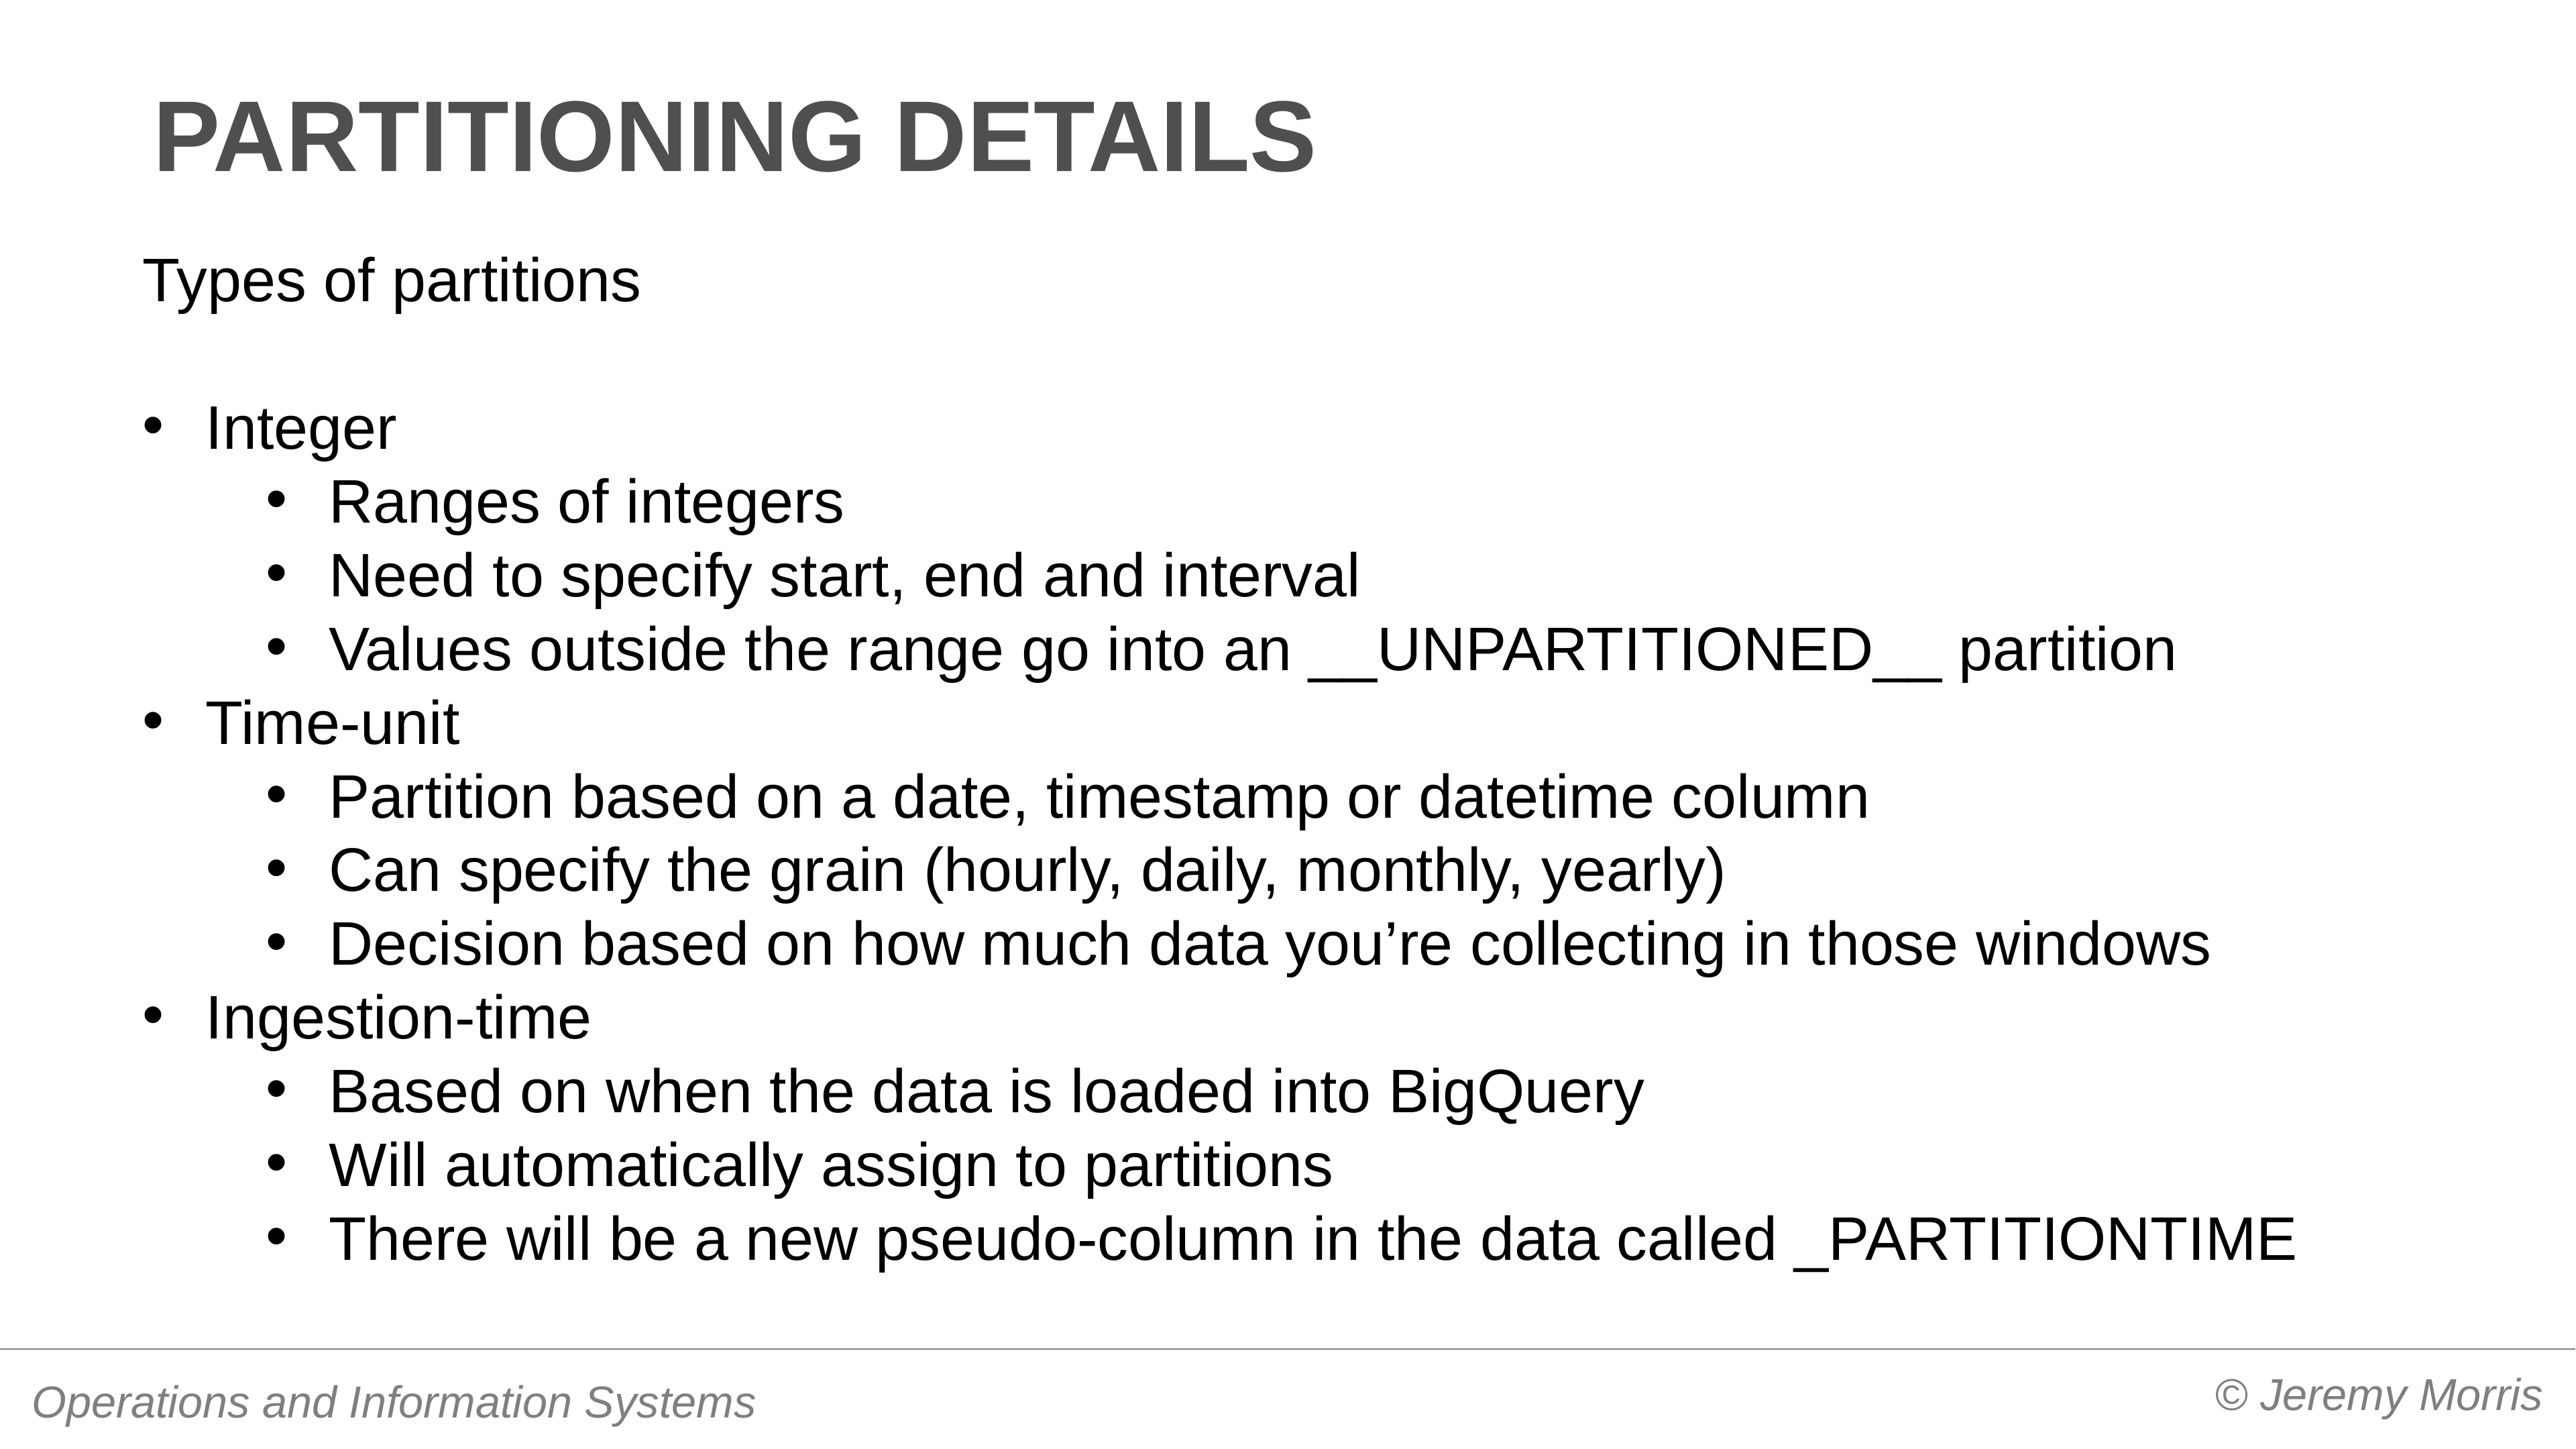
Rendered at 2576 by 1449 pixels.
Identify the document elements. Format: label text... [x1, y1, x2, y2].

text_box Types of partitions Integer Ranges of integers Need to specify start, end and interval Values outside the range go into an __UNPARTITIONED__ partition Time-unit Partition based on a date, timestamp or datetime column Can specify the grain (hourly, daily, monthly, yearly) Decision based on how much data you’re collecting in those windows Ingestion-time Based on when the data is loaded into BigQuery Will automatically assign to partitions There will be a new pseudo-column in the data called _PARTITIONTIME [133, 235, 2451, 1278]
title Partitioning details [128, 53, 2447, 204]
